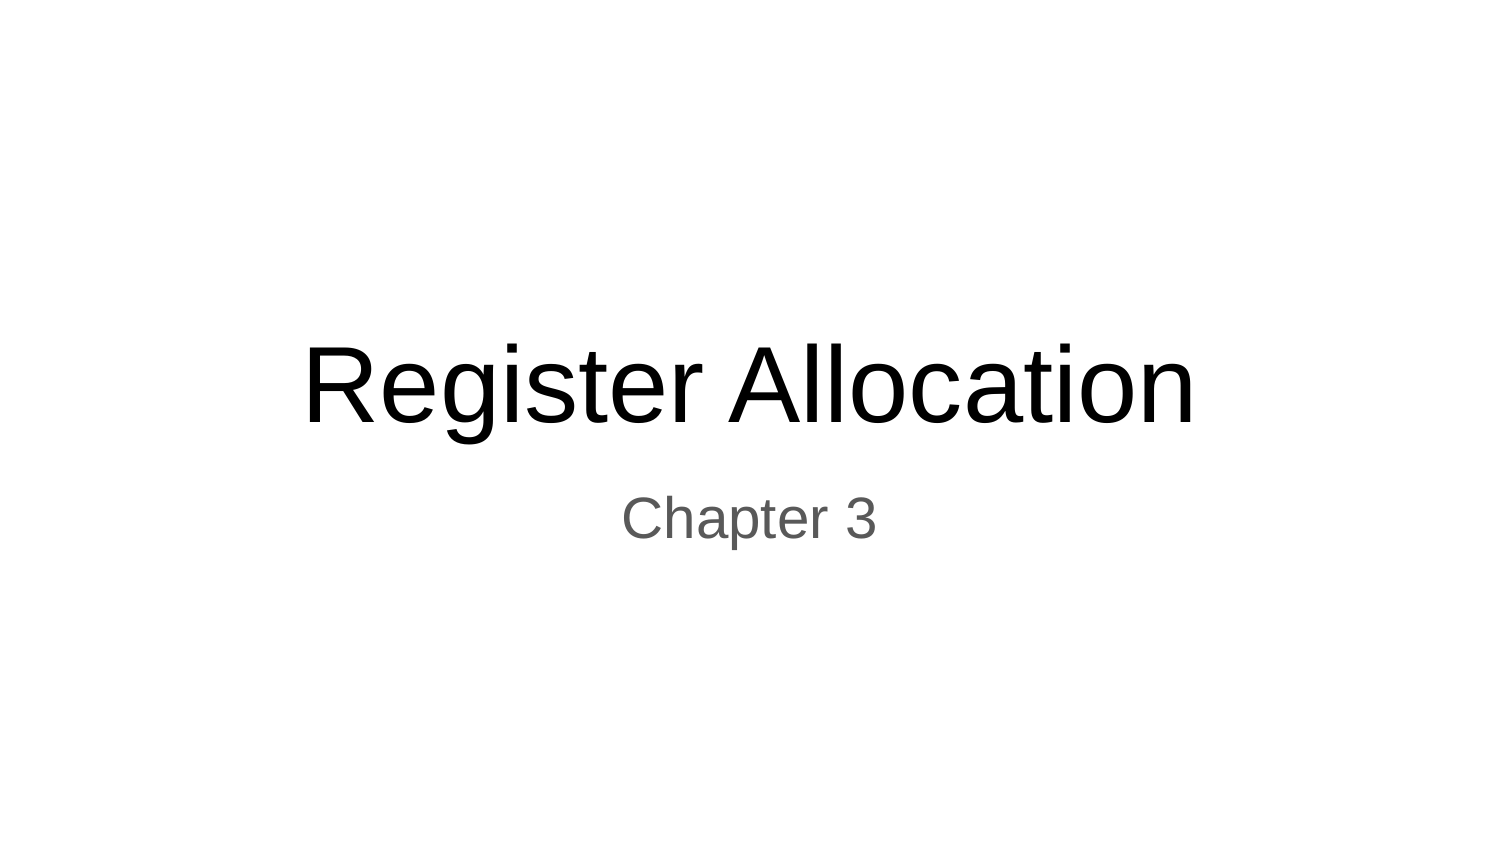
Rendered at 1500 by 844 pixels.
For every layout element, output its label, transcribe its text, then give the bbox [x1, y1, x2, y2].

title Register Allocation [51, 122, 1449, 459]
subtitle Chapter 3 [51, 464, 1449, 595]
